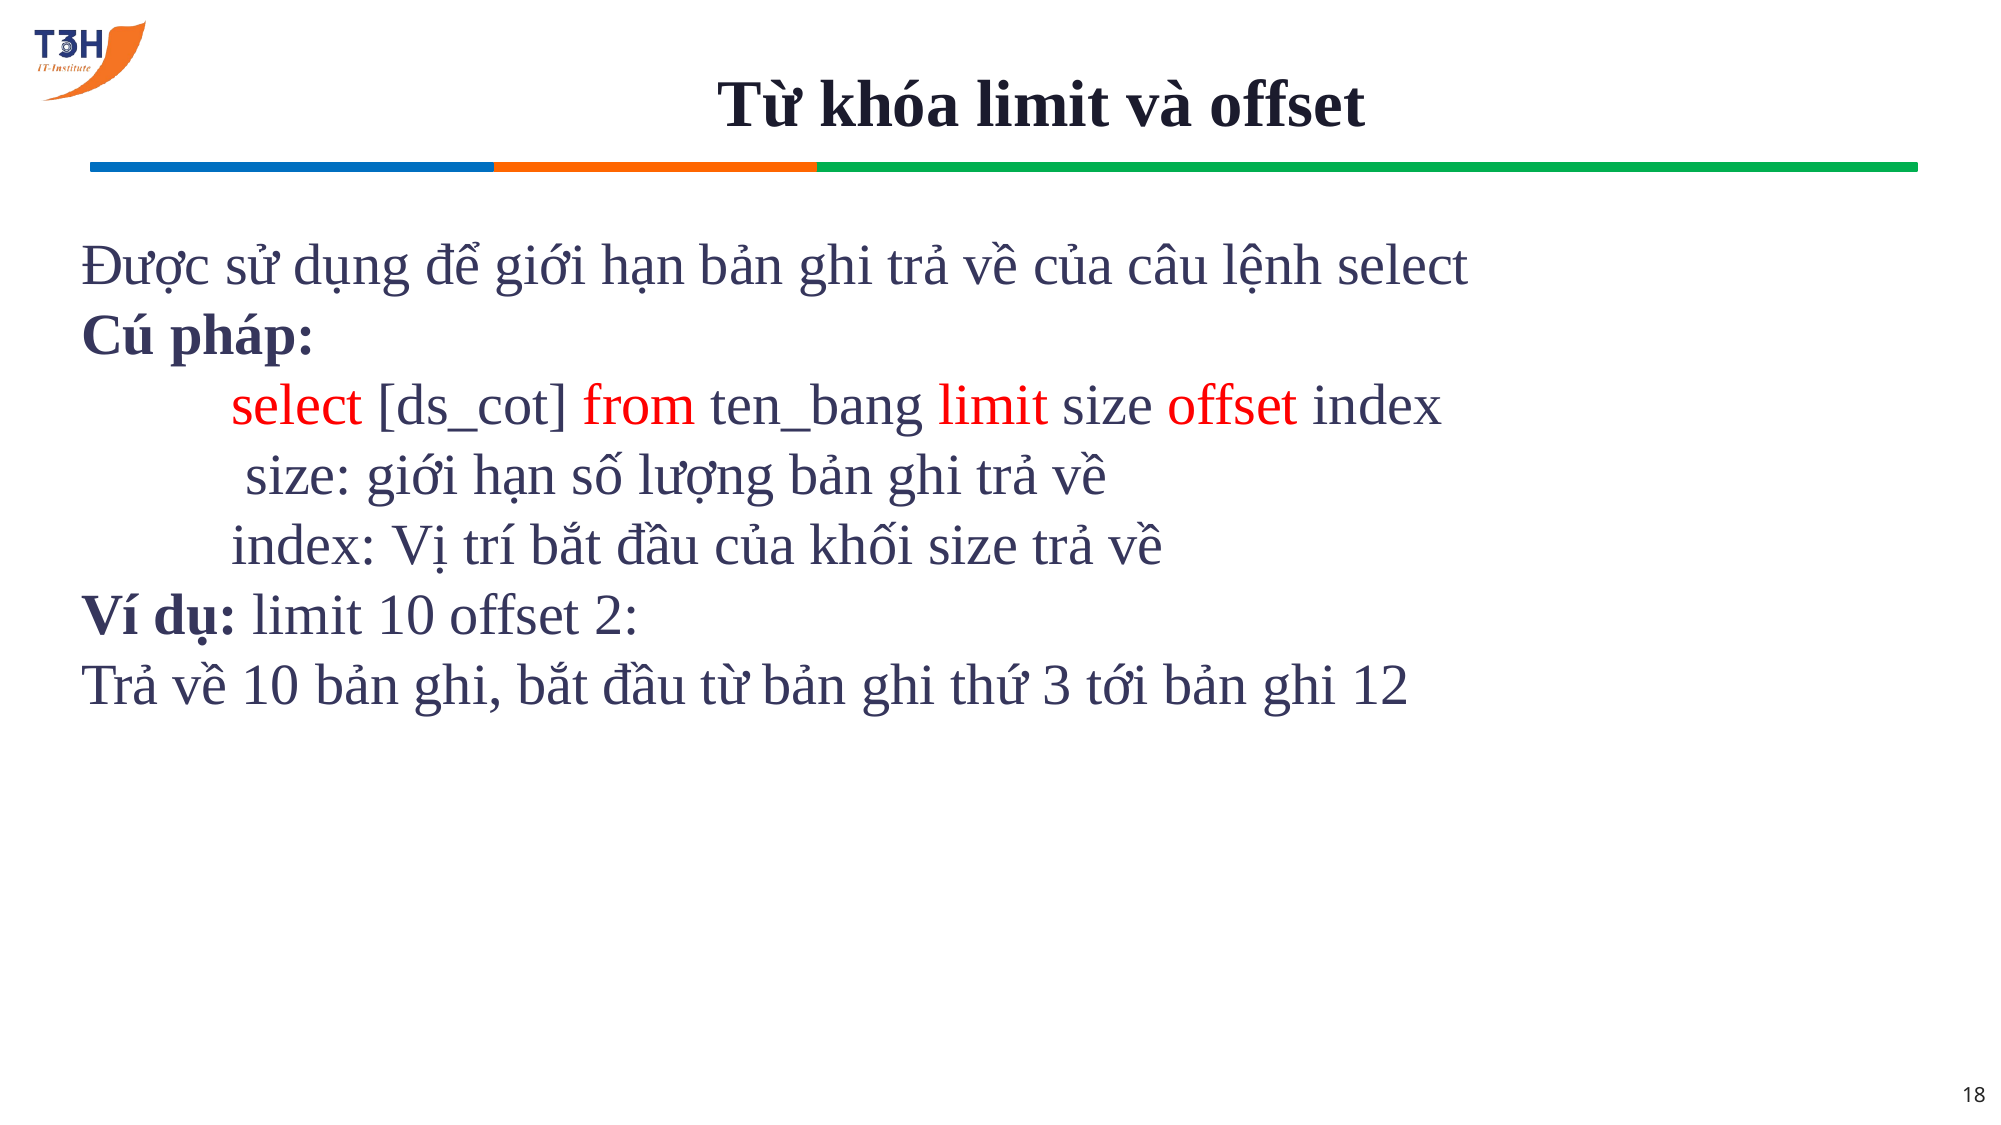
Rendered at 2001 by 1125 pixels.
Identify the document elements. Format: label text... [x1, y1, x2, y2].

picture [34, 20, 146, 101]
text_box Được sử dụng để giới hạn bản ghi trả về của câu lệnh select Cú pháp: select [ds_cot] from ten_bang limit size offset index size: giới hạn số lượng bản ghi trả về index: Vị trí bắt đầu của khối size trả về Ví dụ: limit 10 offset 2: Trả về 10 bản ghi, bắt đầu từ bản ghi thứ 3 tới bản ghi 12 [79, 224, 1475, 717]
slide_number 18 [1955, 1081, 1992, 1125]
title Từ khóa limit và offset [715, 57, 1368, 224]
